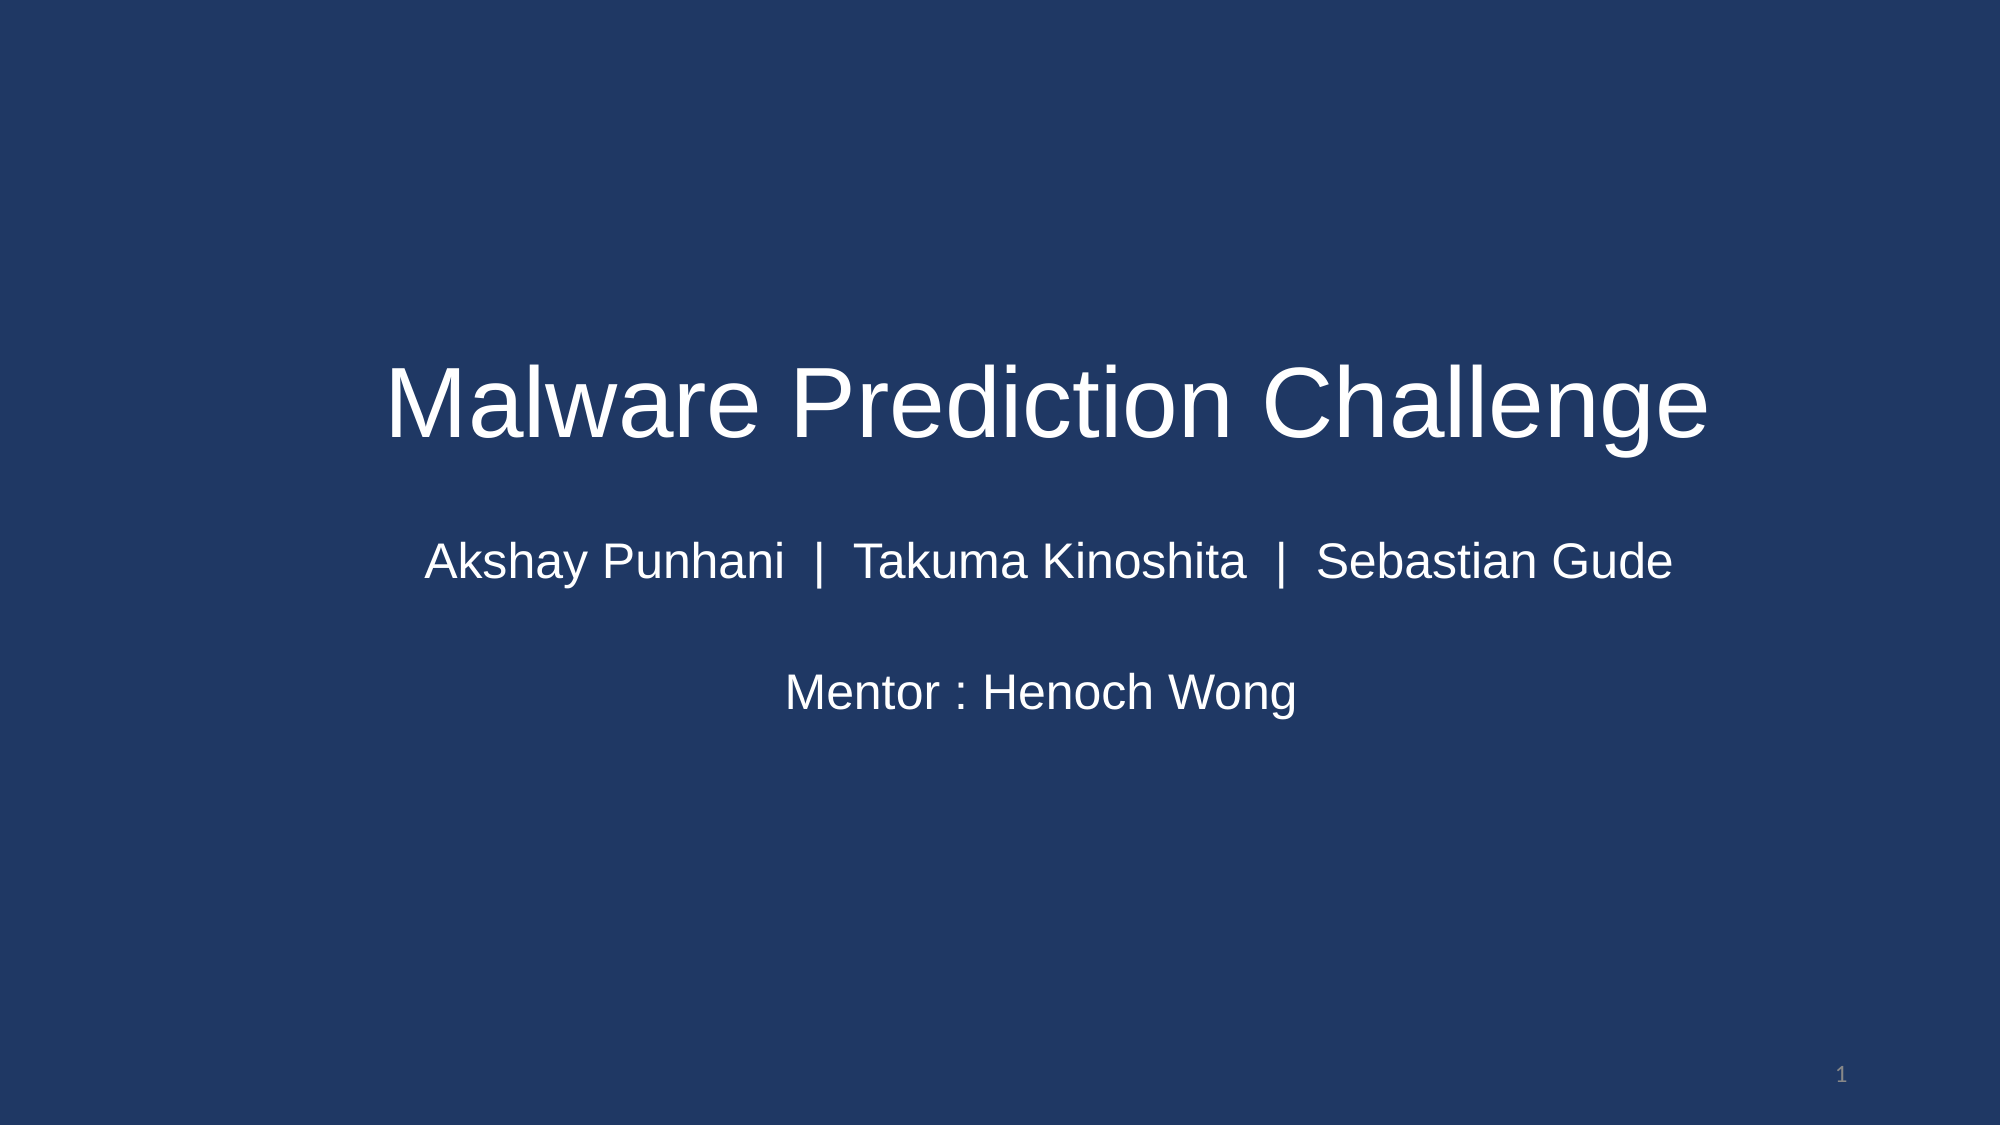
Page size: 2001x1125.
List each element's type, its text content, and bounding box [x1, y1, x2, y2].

text_box Malware Prediction Challenge [369, 330, 1746, 467]
text_box Akshay Punhani | Takuma Kinoshita | Sebastian Gude [409, 521, 1707, 597]
slide_number ‹#› [1412, 1042, 1863, 1103]
text_box Mentor : Henoch Wong [769, 651, 1347, 728]
